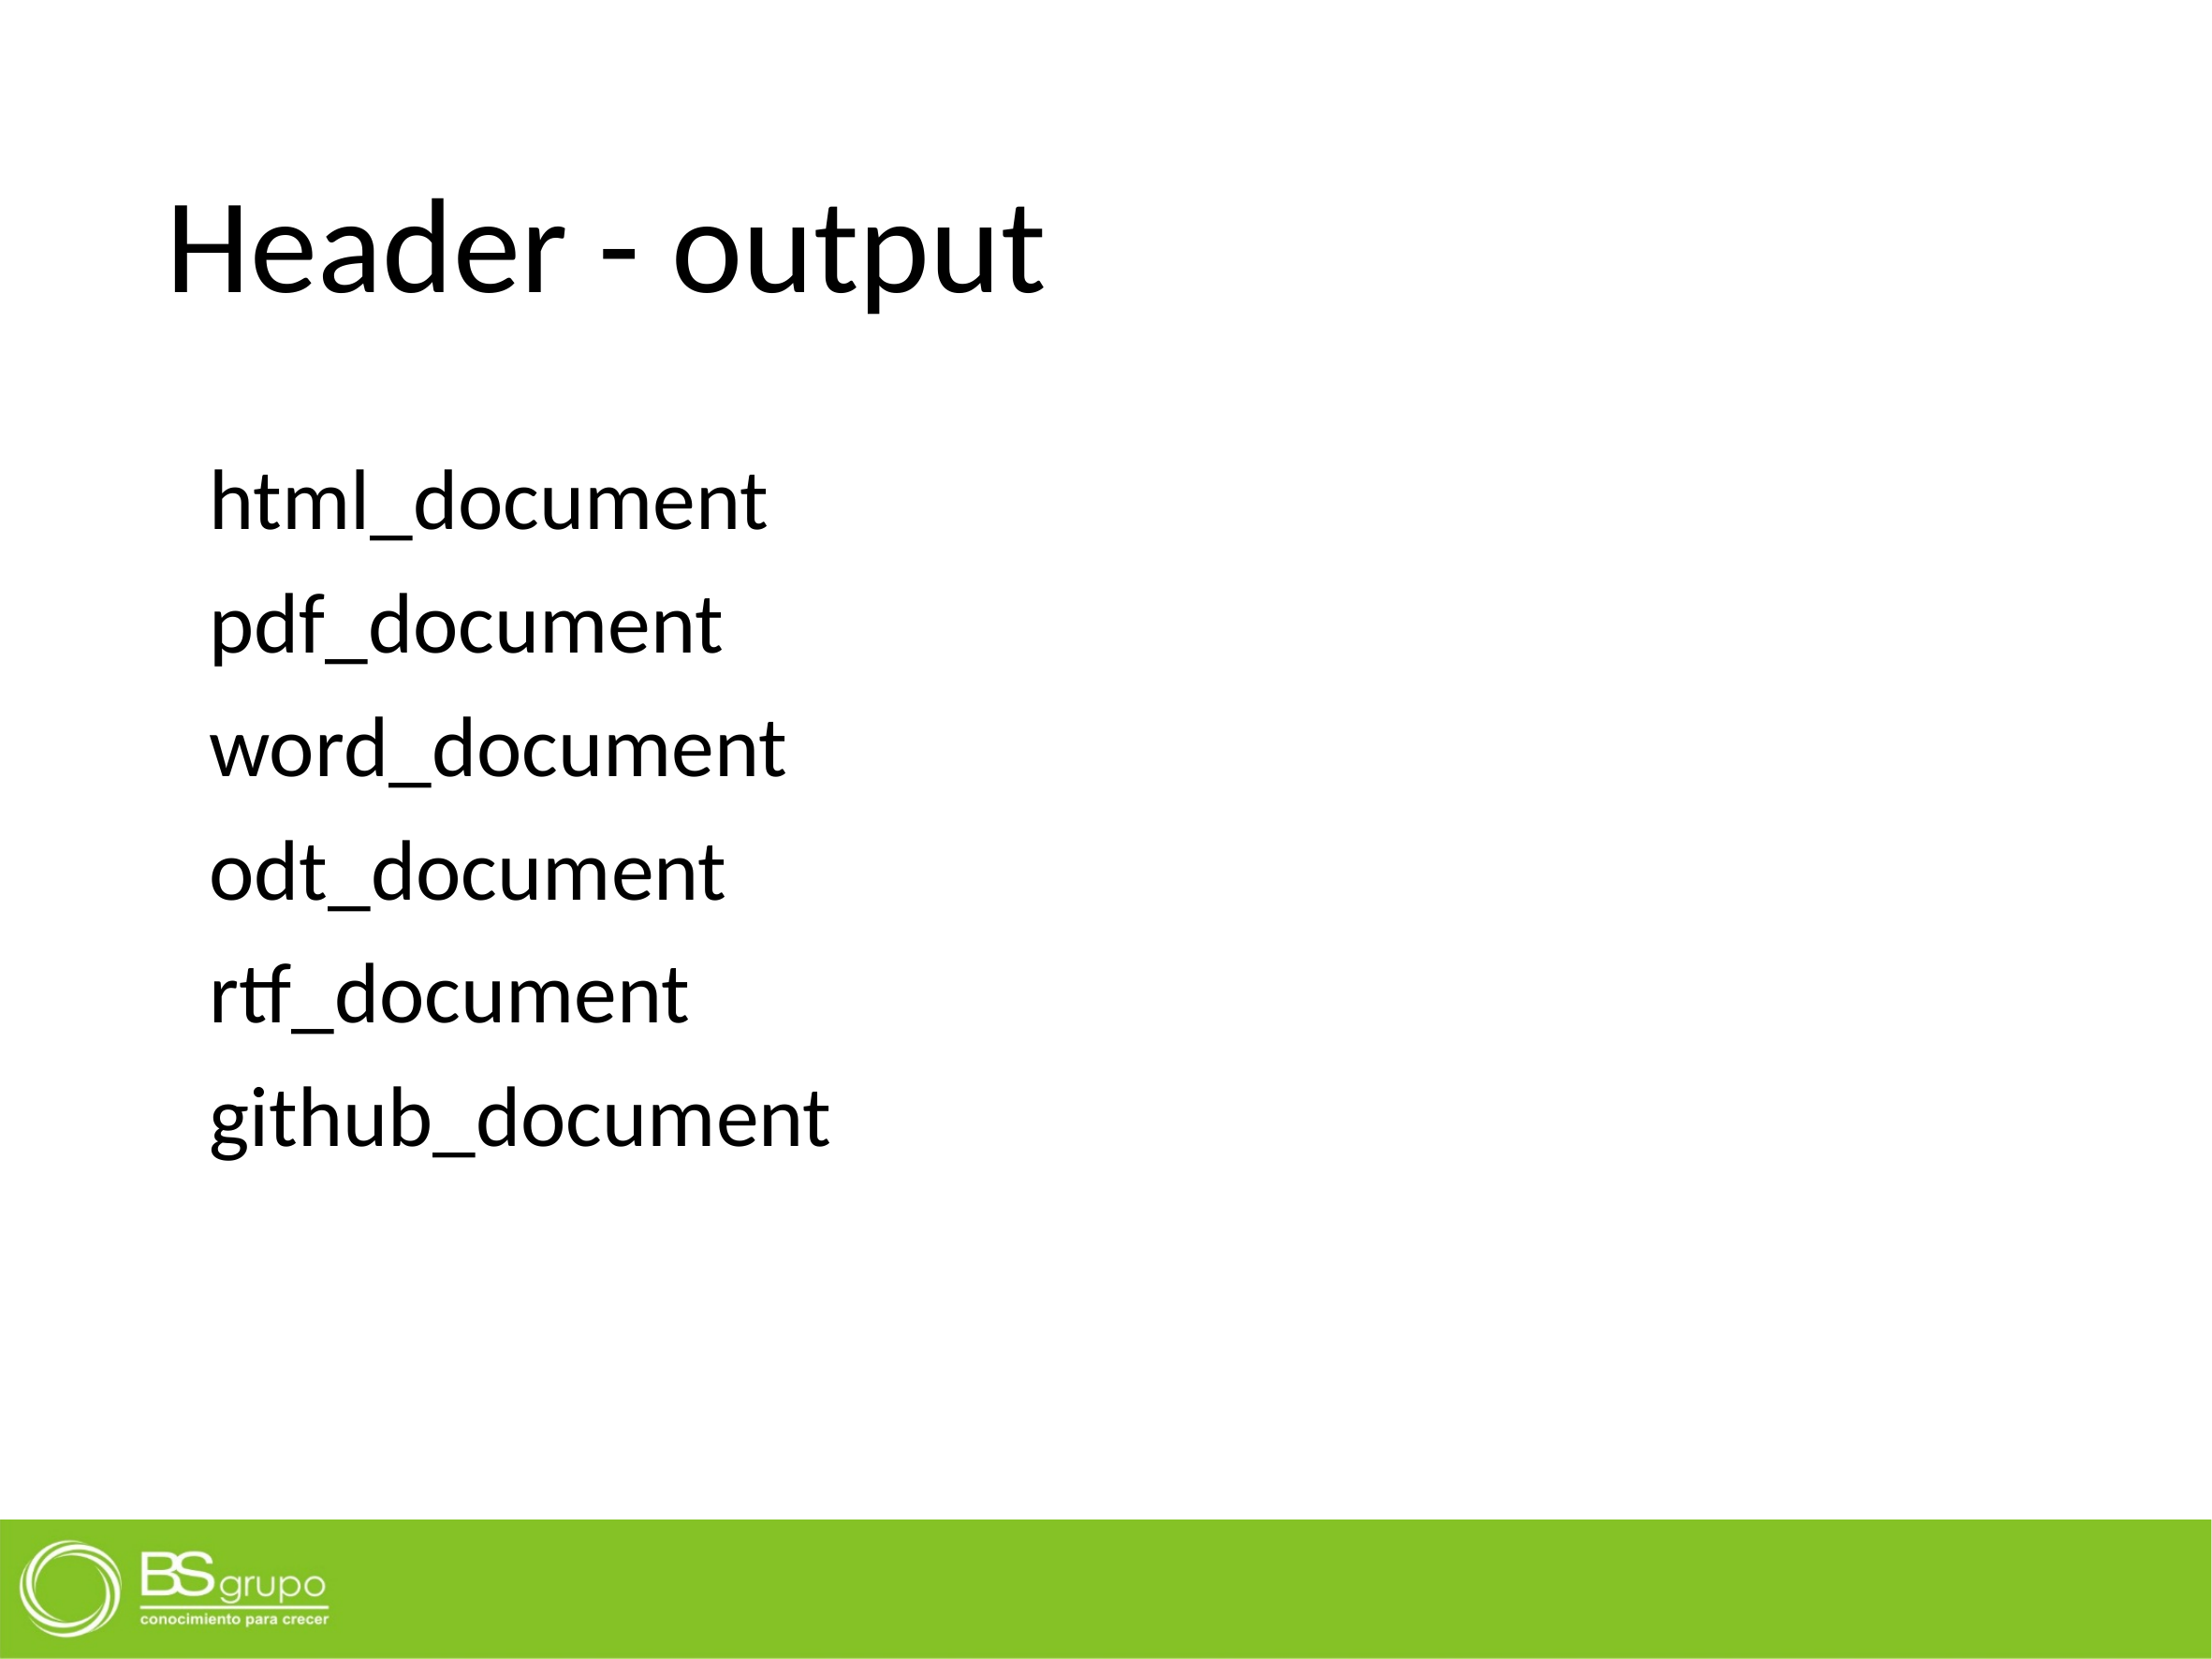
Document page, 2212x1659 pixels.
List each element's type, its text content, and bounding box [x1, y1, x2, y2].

title Header - output [152, 88, 2059, 409]
picture [0, 1520, 2212, 1659]
list html_document pdf_document word_document odt_document rtf_document github_document [152, 441, 2059, 1494]
